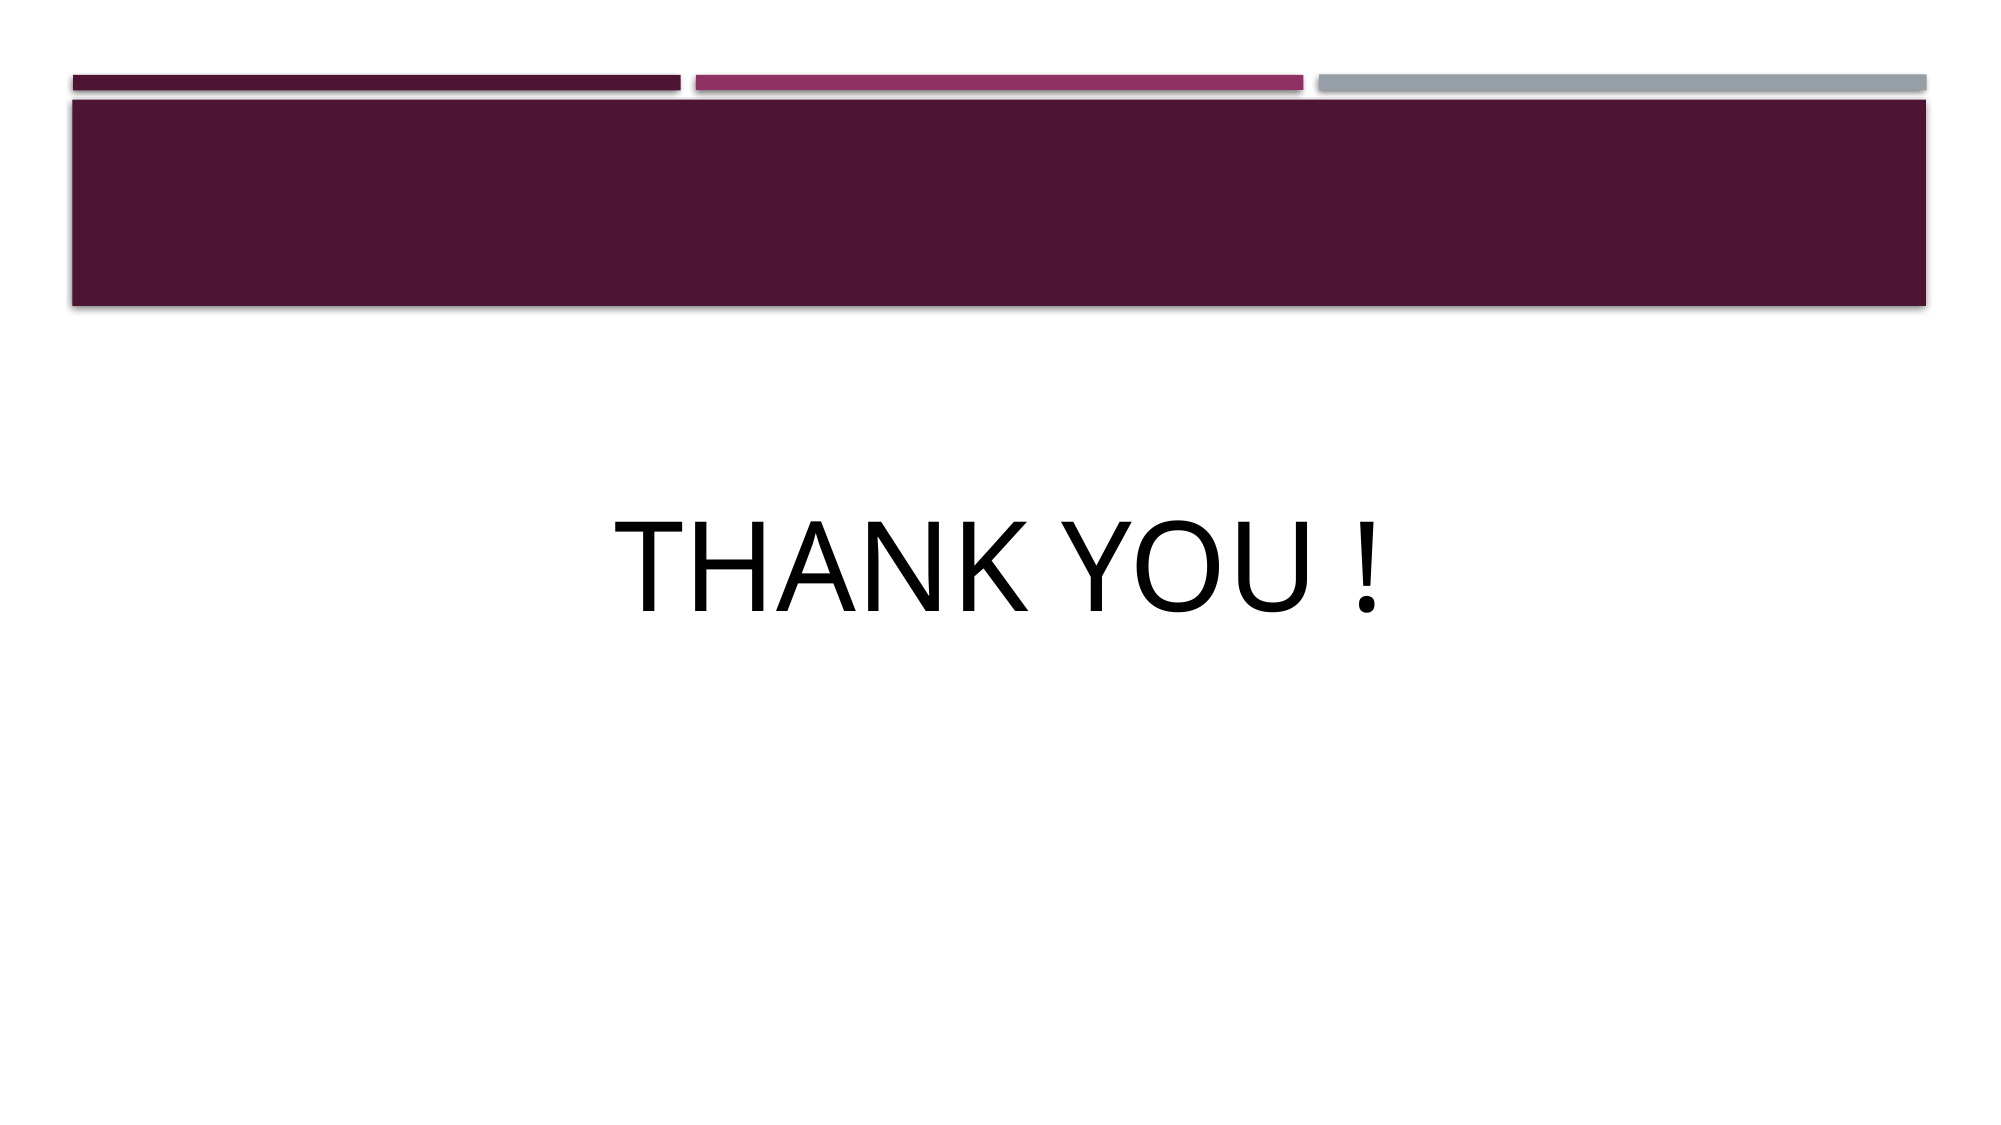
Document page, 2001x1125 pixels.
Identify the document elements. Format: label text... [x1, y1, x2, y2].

title Thank You ! [95, 481, 1905, 644]
